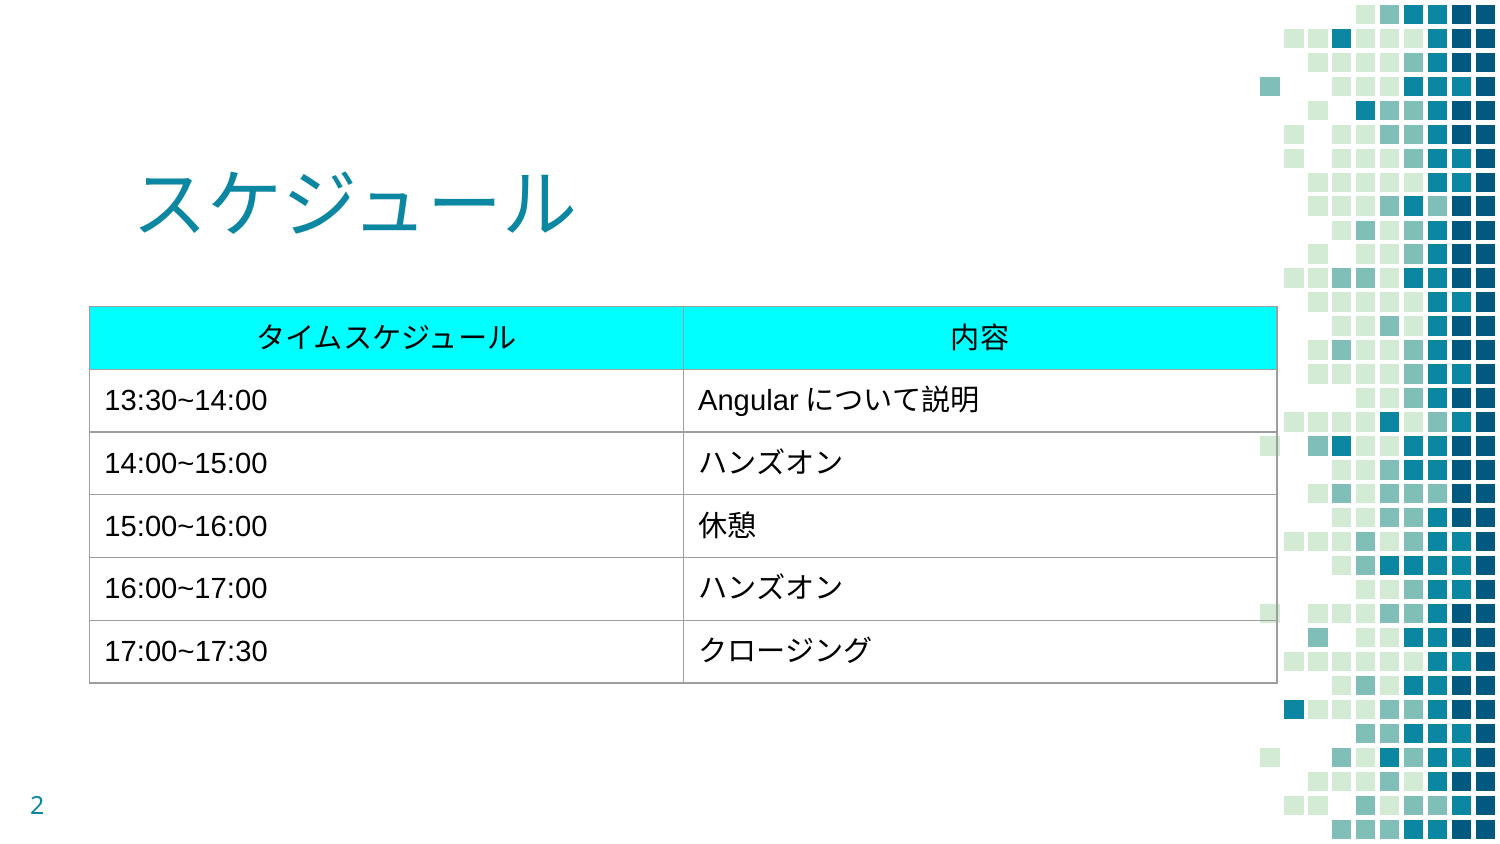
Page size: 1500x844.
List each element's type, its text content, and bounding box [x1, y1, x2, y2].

table_cell Angularについて説明 [684, 370, 1276, 431]
table_cell ハンズオン [684, 558, 1276, 620]
table_cell クロージング [684, 621, 1276, 682]
table_cell 17:00~17:30 [90, 621, 683, 682]
table_cell 13:30~14:00 [90, 370, 683, 431]
table_cell 14:00~15:00 [90, 433, 683, 494]
table_header タイムスケジュール [90, 307, 683, 369]
table_header 内容 [684, 307, 1276, 369]
slide_number ‹#› [15, 774, 105, 839]
table_cell ハンズオン [684, 433, 1276, 494]
title スケジュール [117, 121, 1227, 262]
table_cell 休憩 [684, 495, 1276, 557]
table_cell 15:00~16:00 [90, 495, 683, 557]
table_cell 16:00~17:00 [90, 558, 683, 620]
